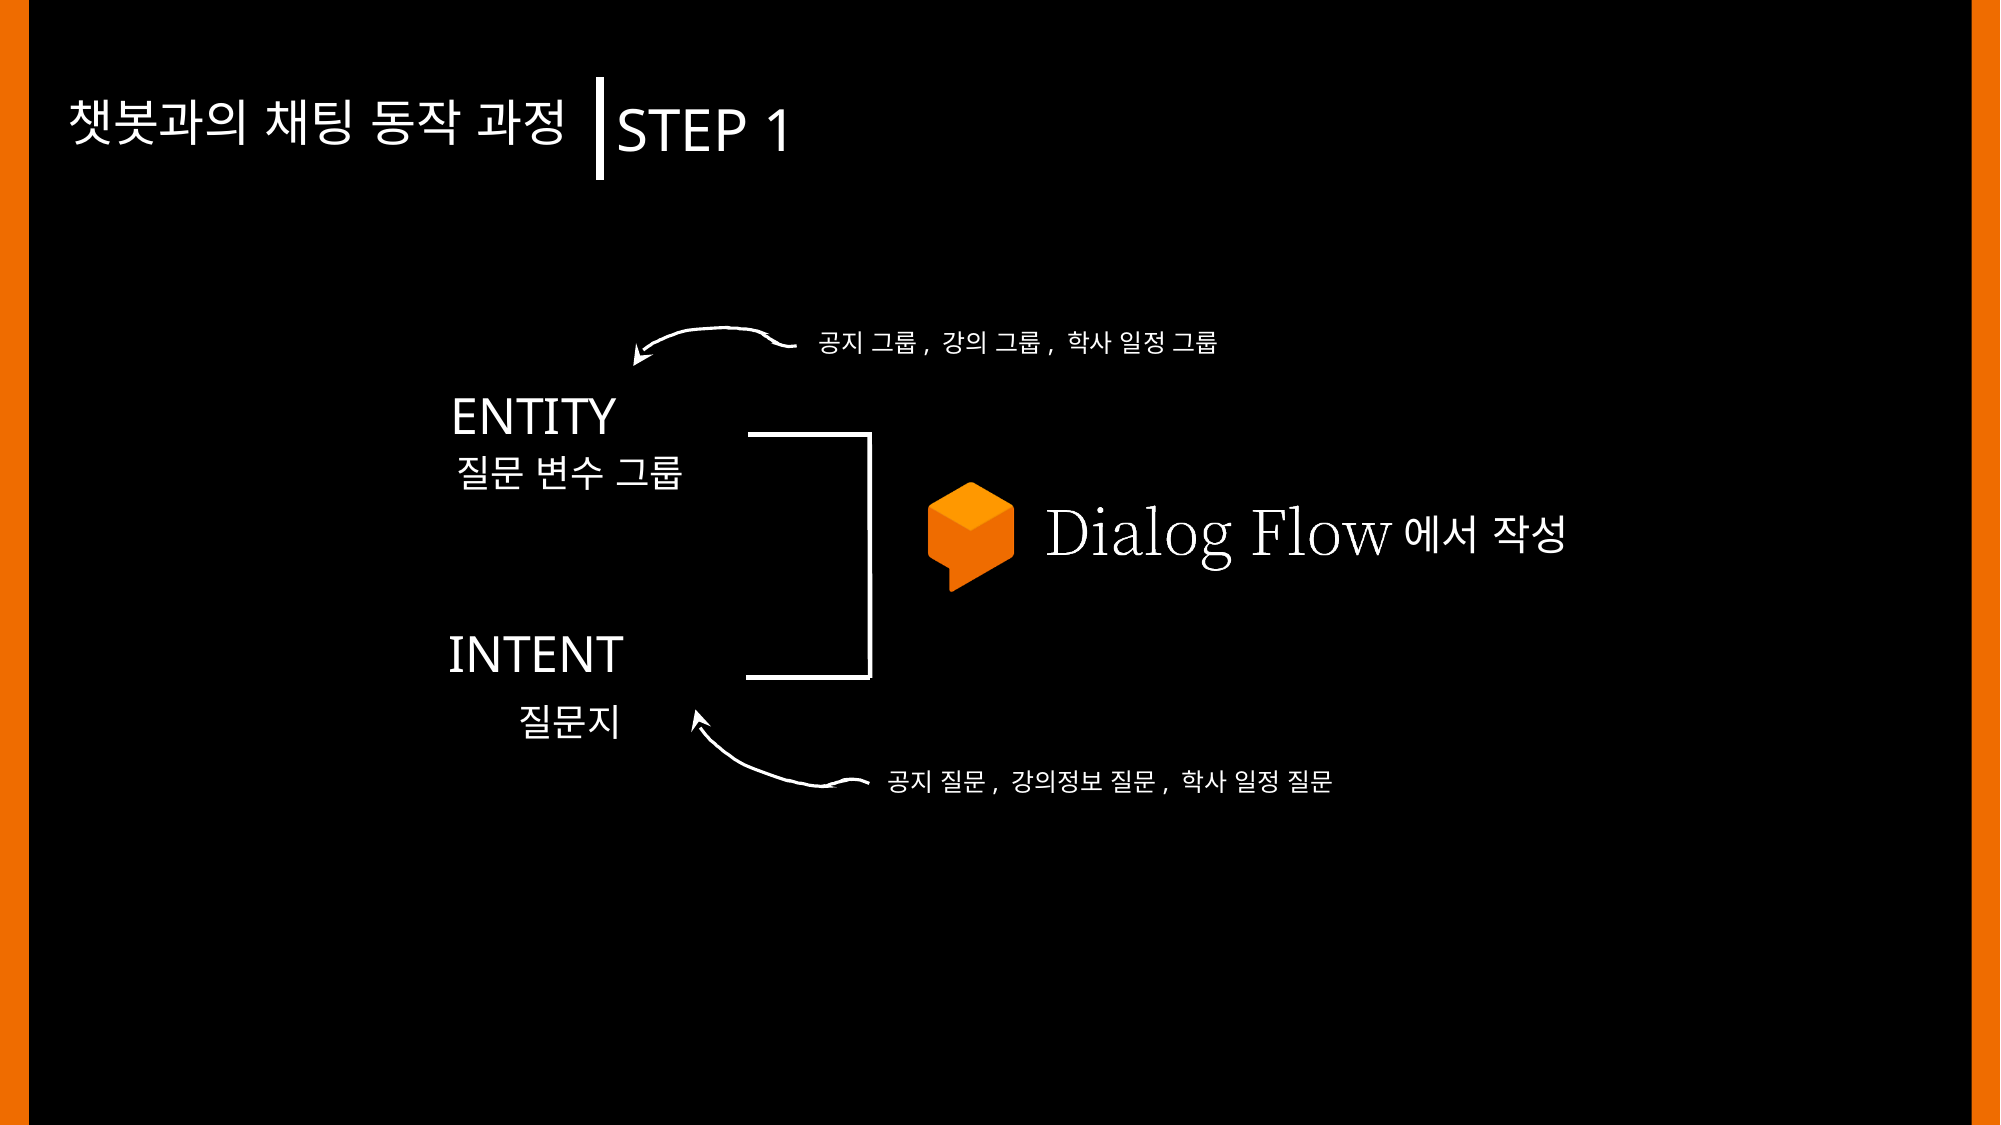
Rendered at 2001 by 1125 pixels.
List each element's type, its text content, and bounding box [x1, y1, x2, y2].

text_box [0, 0, 30, 1125]
text_box [1971, 0, 2000, 1125]
text_box 챗봇과의 채팅 동작 과정 [52, 84, 585, 160]
text_box [30, 0, 1971, 1125]
text_box STEP 1 [604, 85, 812, 171]
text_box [433, 320, 1575, 805]
